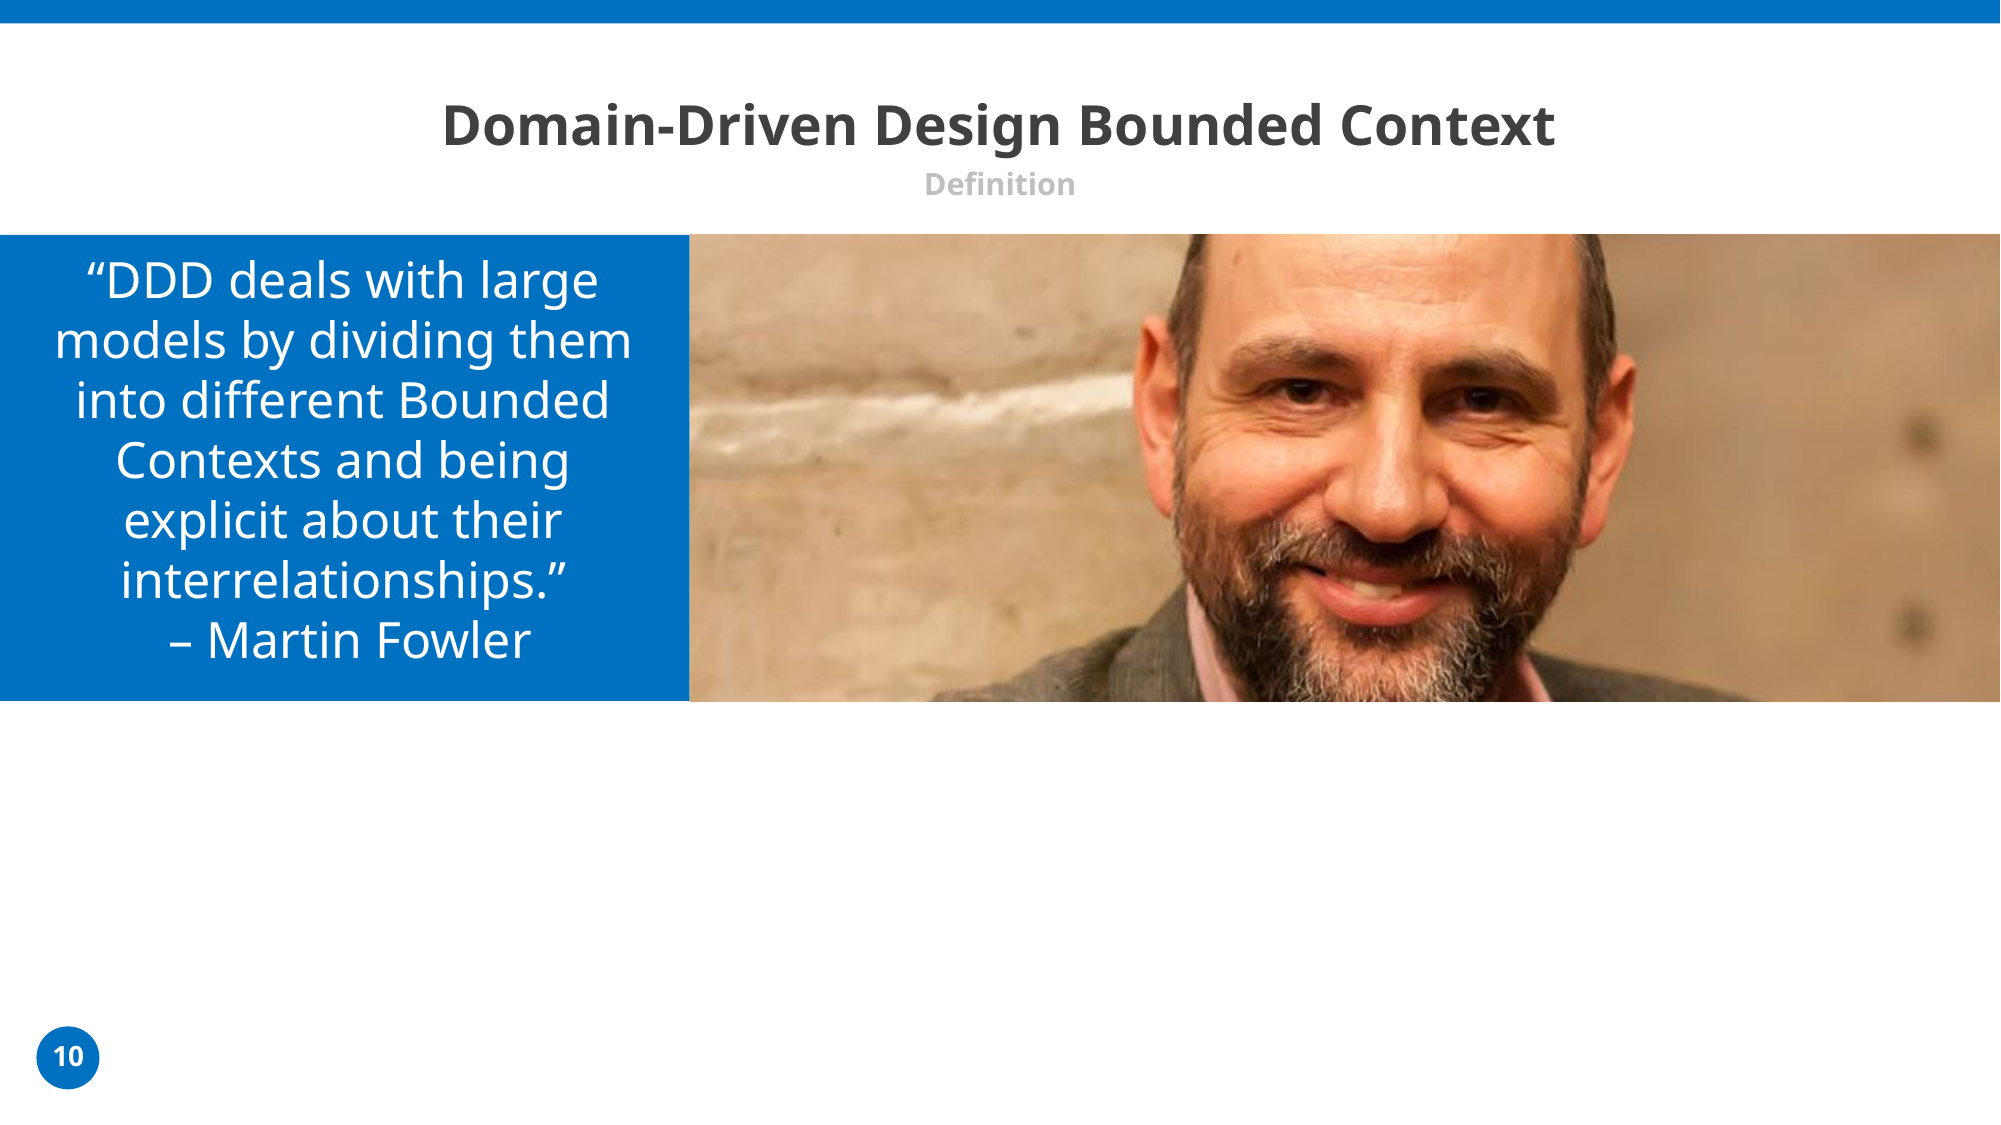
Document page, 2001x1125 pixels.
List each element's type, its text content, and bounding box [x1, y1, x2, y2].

list Definition [549, 161, 1450, 206]
picture [689, 234, 2000, 702]
slide_number 10 [17, 1027, 118, 1088]
title Domain-Driven Design Bounded Context [383, 84, 1617, 162]
text_box “DDD deals with large models by dividing them into different Bounded Contexts and being explicit about their interrelationships.” – Martin Fowler [17, 241, 670, 677]
